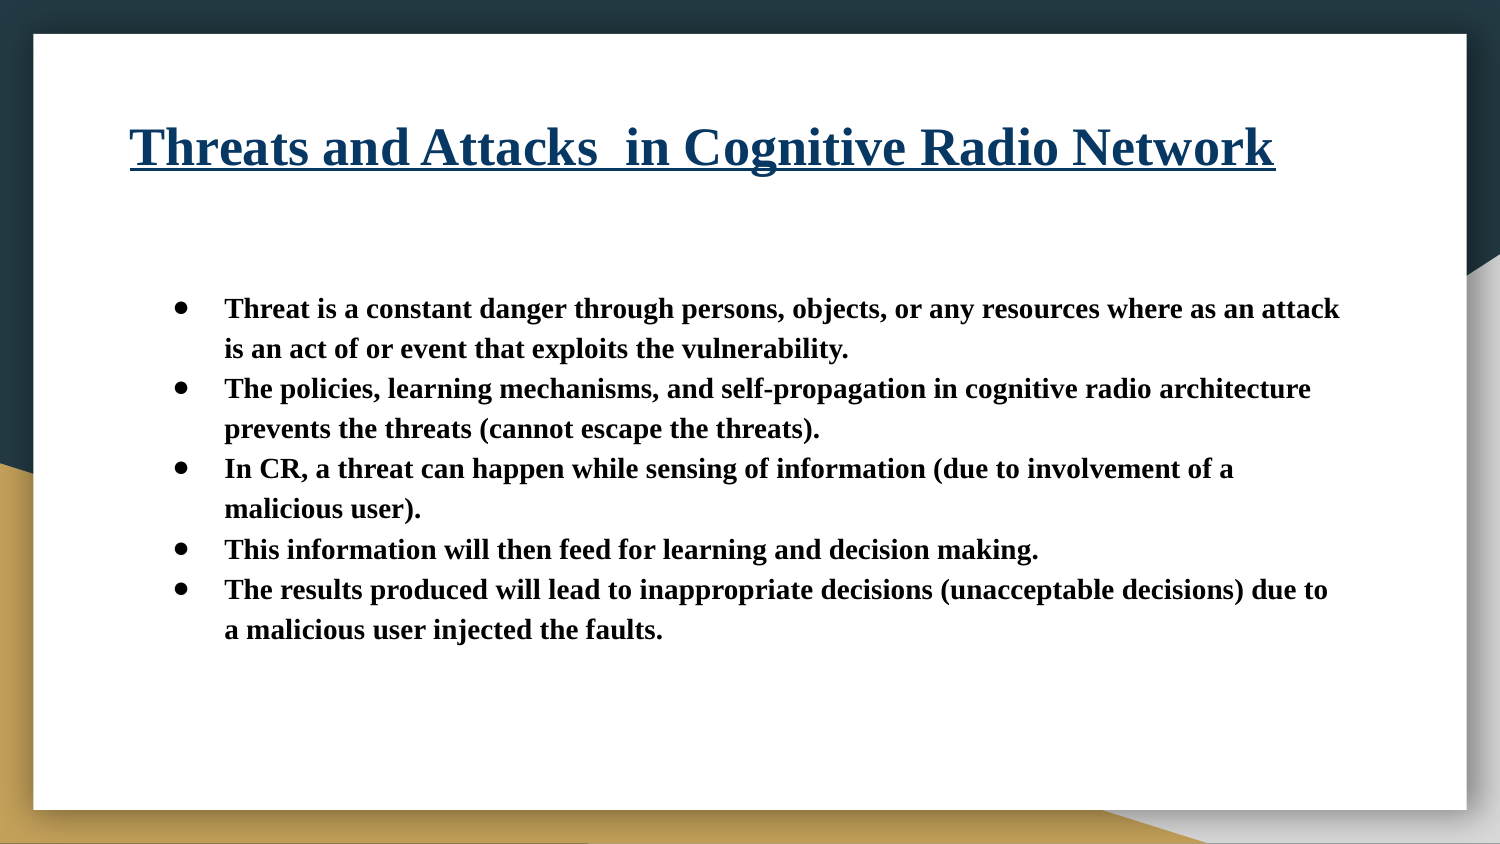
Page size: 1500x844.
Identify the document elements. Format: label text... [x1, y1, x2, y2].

list Threat is a constant danger through persons, objects, or any resources where as an attack is an act of or event that exploits the vulnerability. The policies, learning mechanisms, and self-propagation in cognitive radio architecture prevents the threats (cannot escape the threats). In CR, a threat can happen while sensing of information (due to involvement of a malicious user). This information will then feed for learning and decision making. The results produced will lead to inappropriate decisions (unacceptable decisions) due to a malicious user injected the faults. [134, 268, 1366, 709]
title Threats and Attacks in Cognitive Radio Network [114, 95, 1346, 253]
